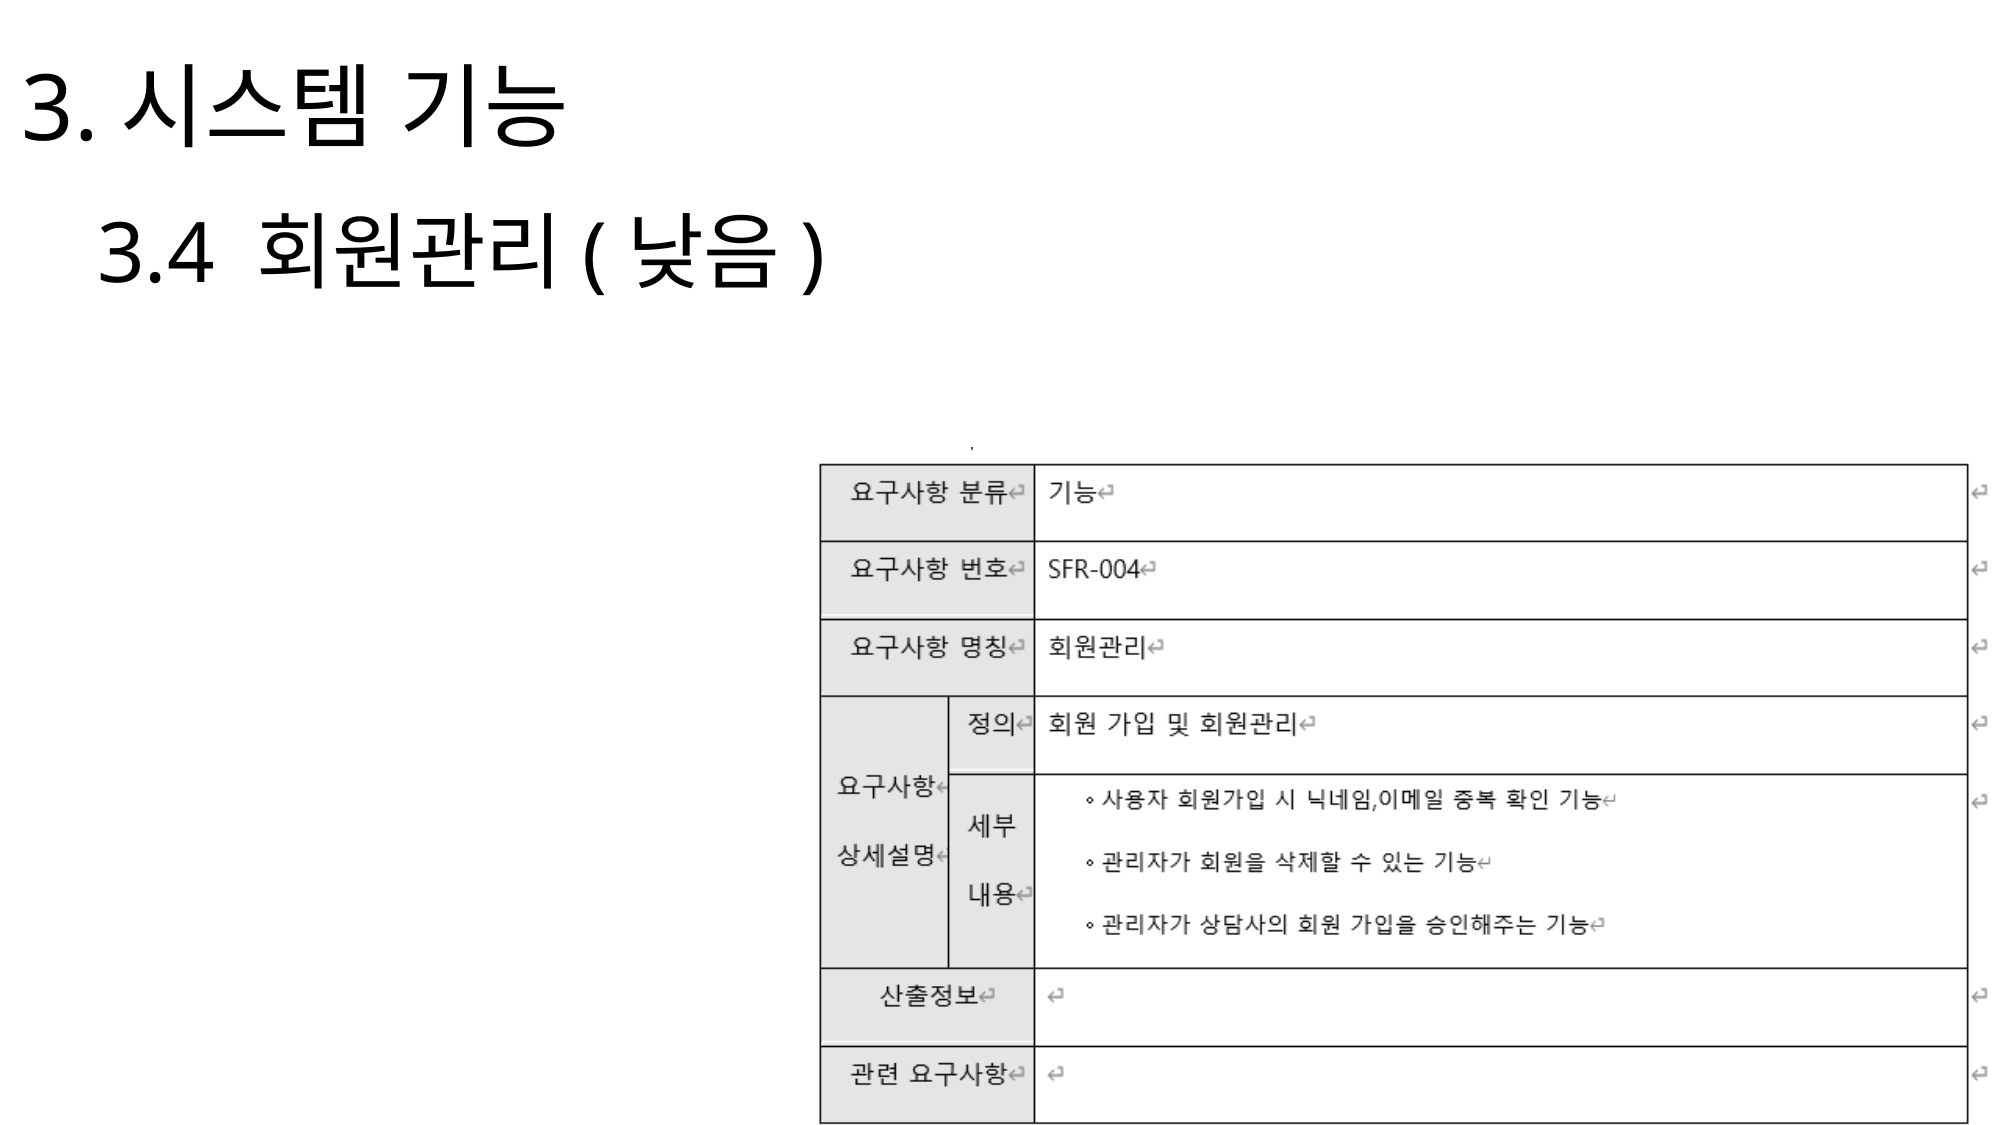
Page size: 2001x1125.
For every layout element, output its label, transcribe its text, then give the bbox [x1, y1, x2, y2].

text_box 3.4 회원관리(낮음) [82, 146, 1092, 364]
title 3.시스템 기능 [6, 13, 727, 208]
picture [812, 447, 2000, 1125]
